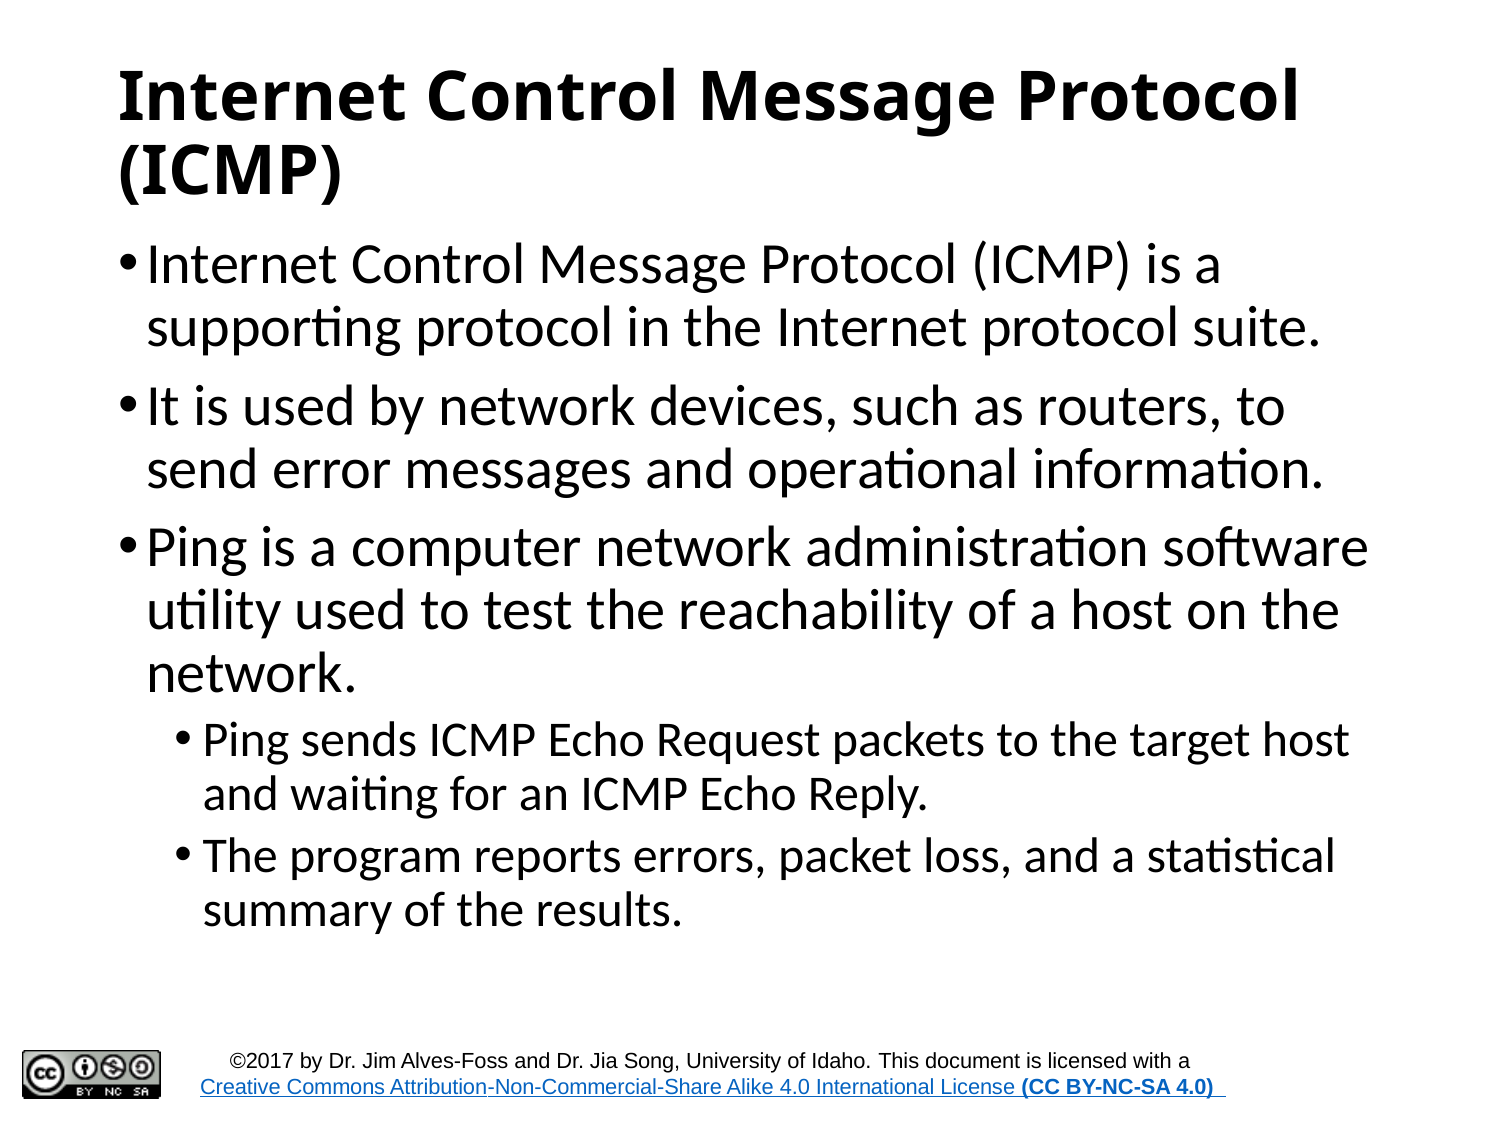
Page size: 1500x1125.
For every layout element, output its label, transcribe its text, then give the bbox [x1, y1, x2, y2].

list Internet Control Message Protocol (ICMP) is a supporting protocol in the Internet protocol suite. It is used by network devices, such as routers, to send error messages and operational information. Ping is a computer network administration software utility used to test the reachability of a host on the network. Ping sends ICMP Echo Request packets to the target host and waiting for an ICMP Echo Reply. The program reports errors, packet loss, and a statistical summary of the results. [102, 225, 1398, 1014]
picture [22, 1050, 161, 1099]
title Internet Control Message Protocol (ICMP) [102, 59, 1398, 211]
